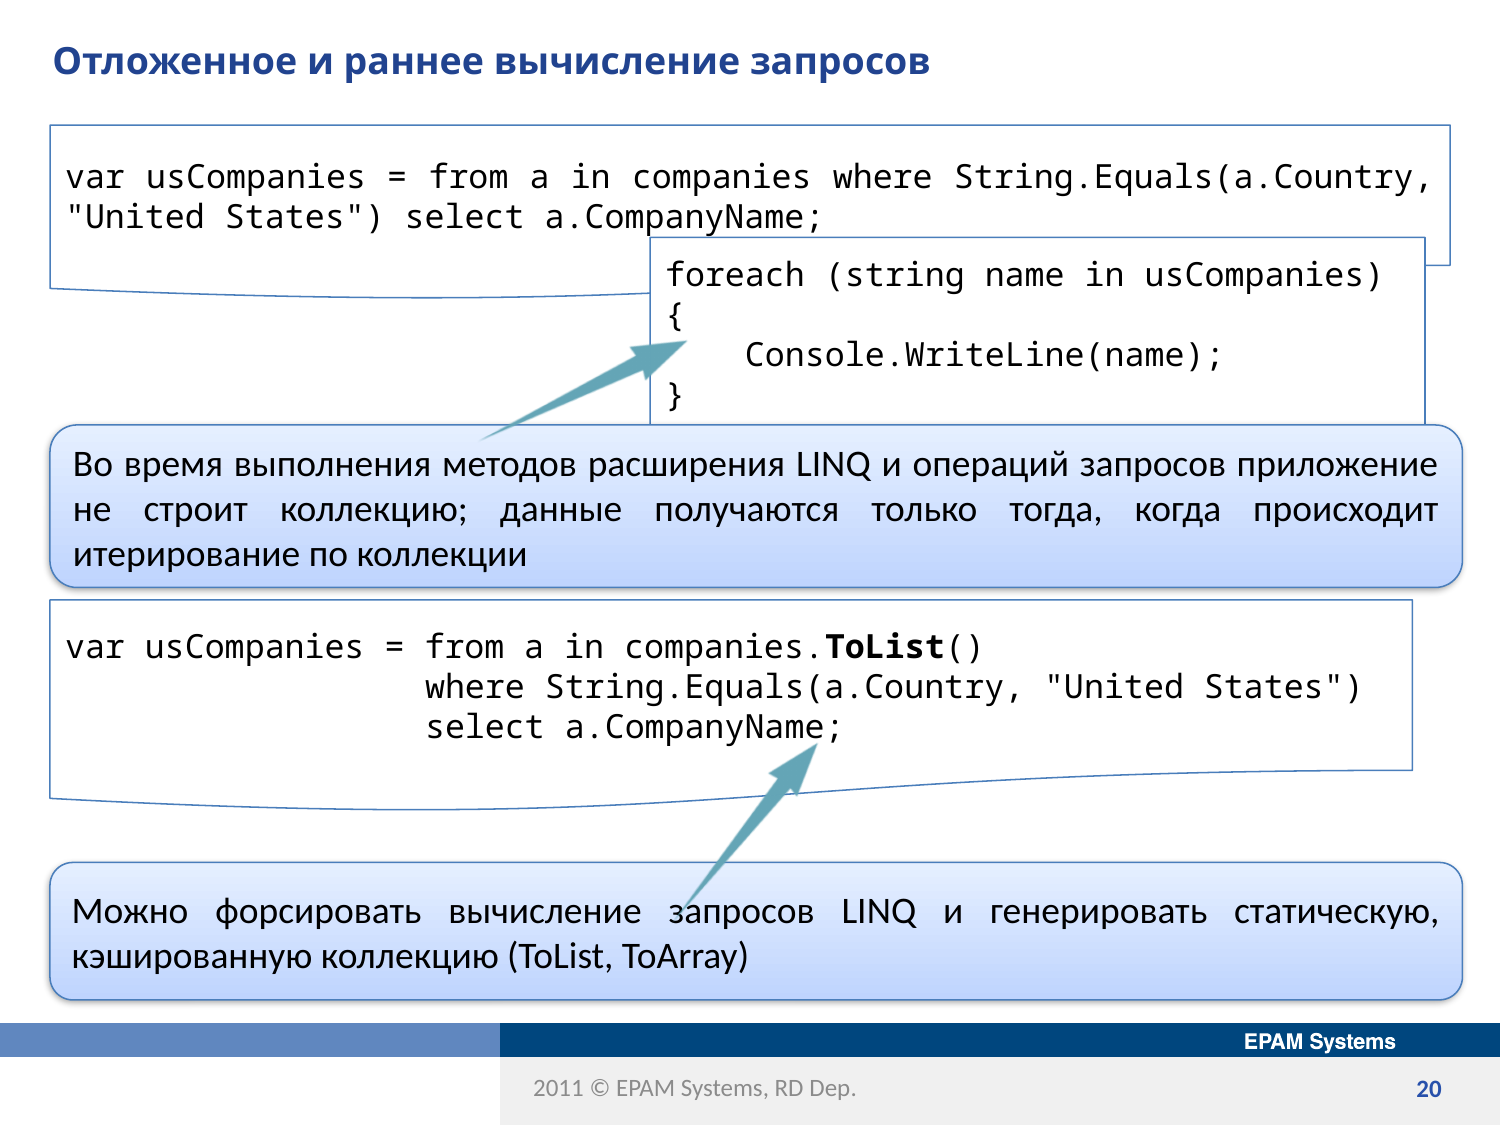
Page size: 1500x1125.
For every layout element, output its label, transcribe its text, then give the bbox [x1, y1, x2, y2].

text_box Во время выполнения методов расширения LINQ и операций запросов приложение не строит коллекцию; данные получаются только тогда, когда происходит итерирование по коллекции [49, 424, 1464, 589]
text_box Можно форсировать вычисление запросов LINQ и генерировать статическую, кэшированную коллекцию (ToList, ToArray) [49, 861, 1464, 1001]
picture [459, 369, 700, 413]
text_box var usCompanies = from a in companies.ToList() where String.Equals(a.Country, "United States") select a.CompanyName; [49, 599, 1414, 811]
text_box foreach (string name in usCompanies) { Console.WriteLine(name); } [649, 236, 1426, 422]
text_box var usCompanies = from a in companies where String.Equals(a.Country, "United States") select a.CompanyName; [49, 124, 1451, 299]
title Отложенное и раннее вычисление запросов [36, 29, 1469, 90]
picture [622, 811, 863, 856]
